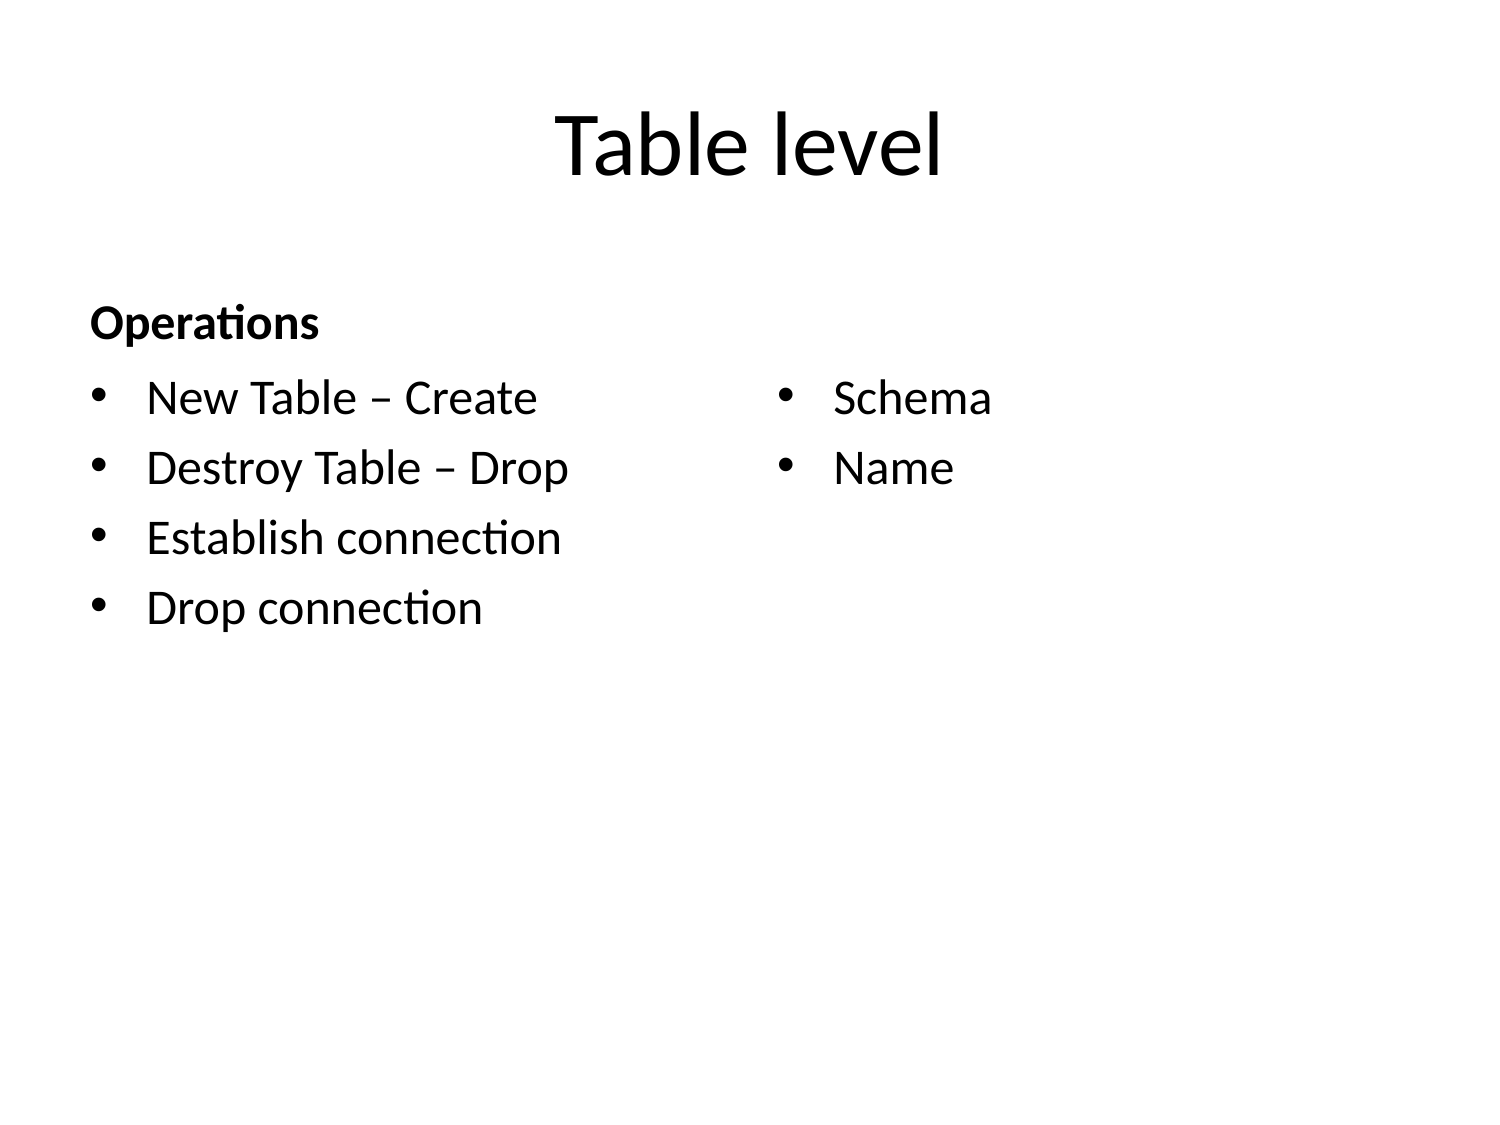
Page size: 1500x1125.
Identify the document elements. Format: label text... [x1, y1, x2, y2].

title Table level [75, 45, 1425, 233]
list New Table – Create Destroy Table – Drop Establish connection Drop connection [75, 356, 738, 1005]
list Schema Name [761, 356, 1425, 1005]
list Operations [75, 251, 738, 356]
